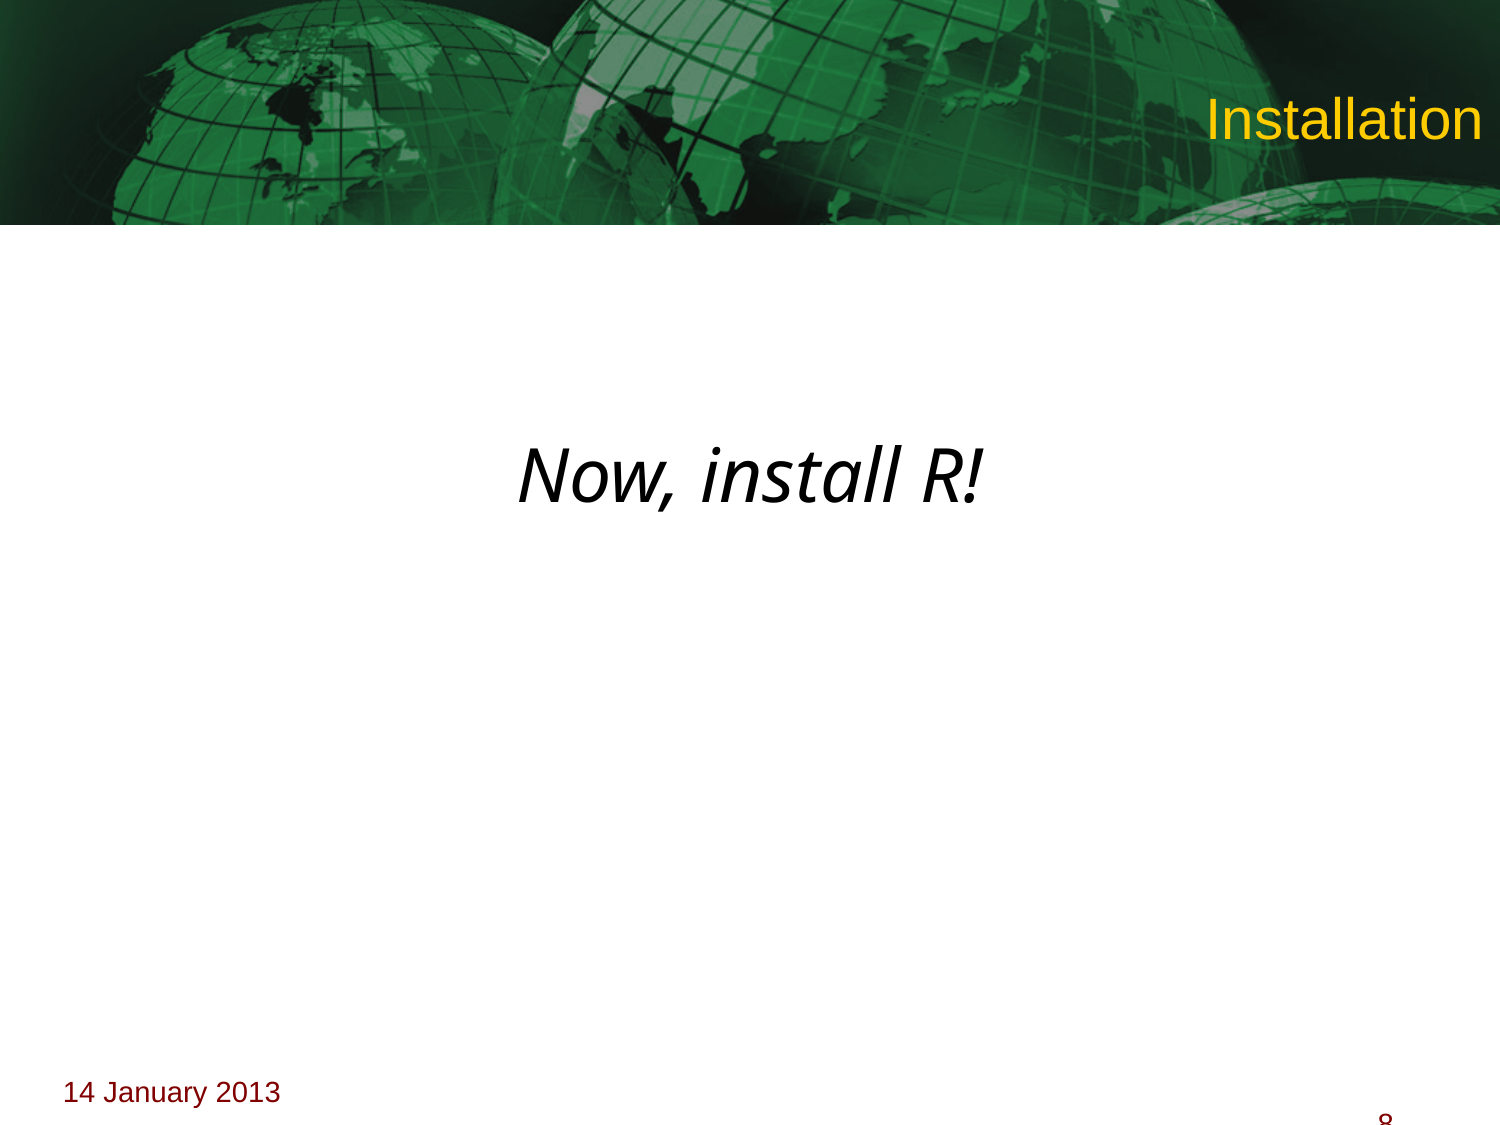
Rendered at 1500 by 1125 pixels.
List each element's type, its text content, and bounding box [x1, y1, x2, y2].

list Now, install R! [24, 264, 1476, 1065]
title Installation [382, 22, 1500, 211]
picture [0, 0, 1500, 225]
